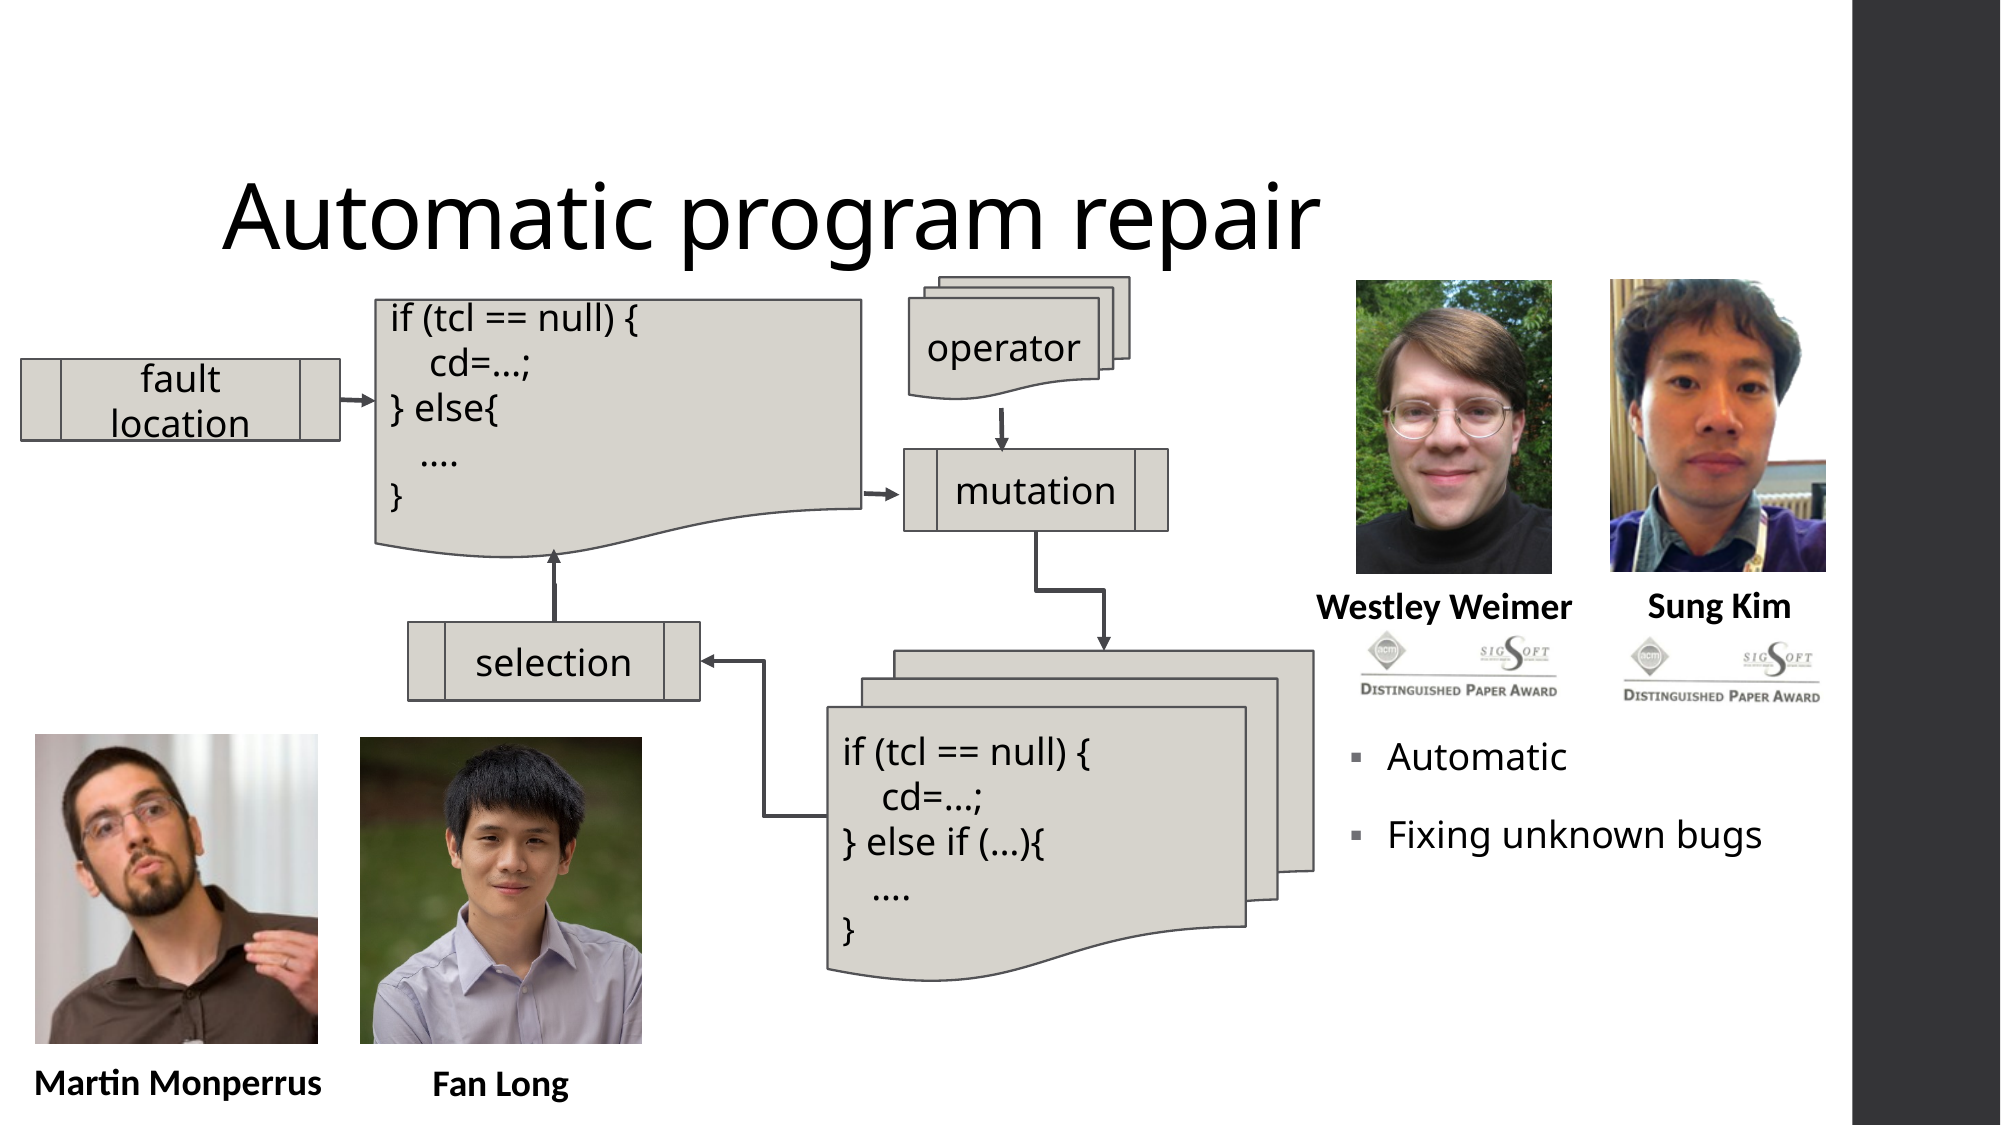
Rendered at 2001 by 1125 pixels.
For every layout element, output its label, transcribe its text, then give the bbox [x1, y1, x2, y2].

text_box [17, 734, 340, 1111]
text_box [1320, 279, 1826, 706]
text_box Automatic Fixing unknown bugs [1334, 730, 1962, 1007]
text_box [20, 358, 376, 441]
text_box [360, 737, 642, 1112]
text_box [827, 276, 1314, 982]
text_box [407, 548, 820, 817]
text_box if (tcl == null) { cd=…; } else{ …. } [374, 298, 820, 550]
title Automatic program repair [206, 60, 1797, 278]
